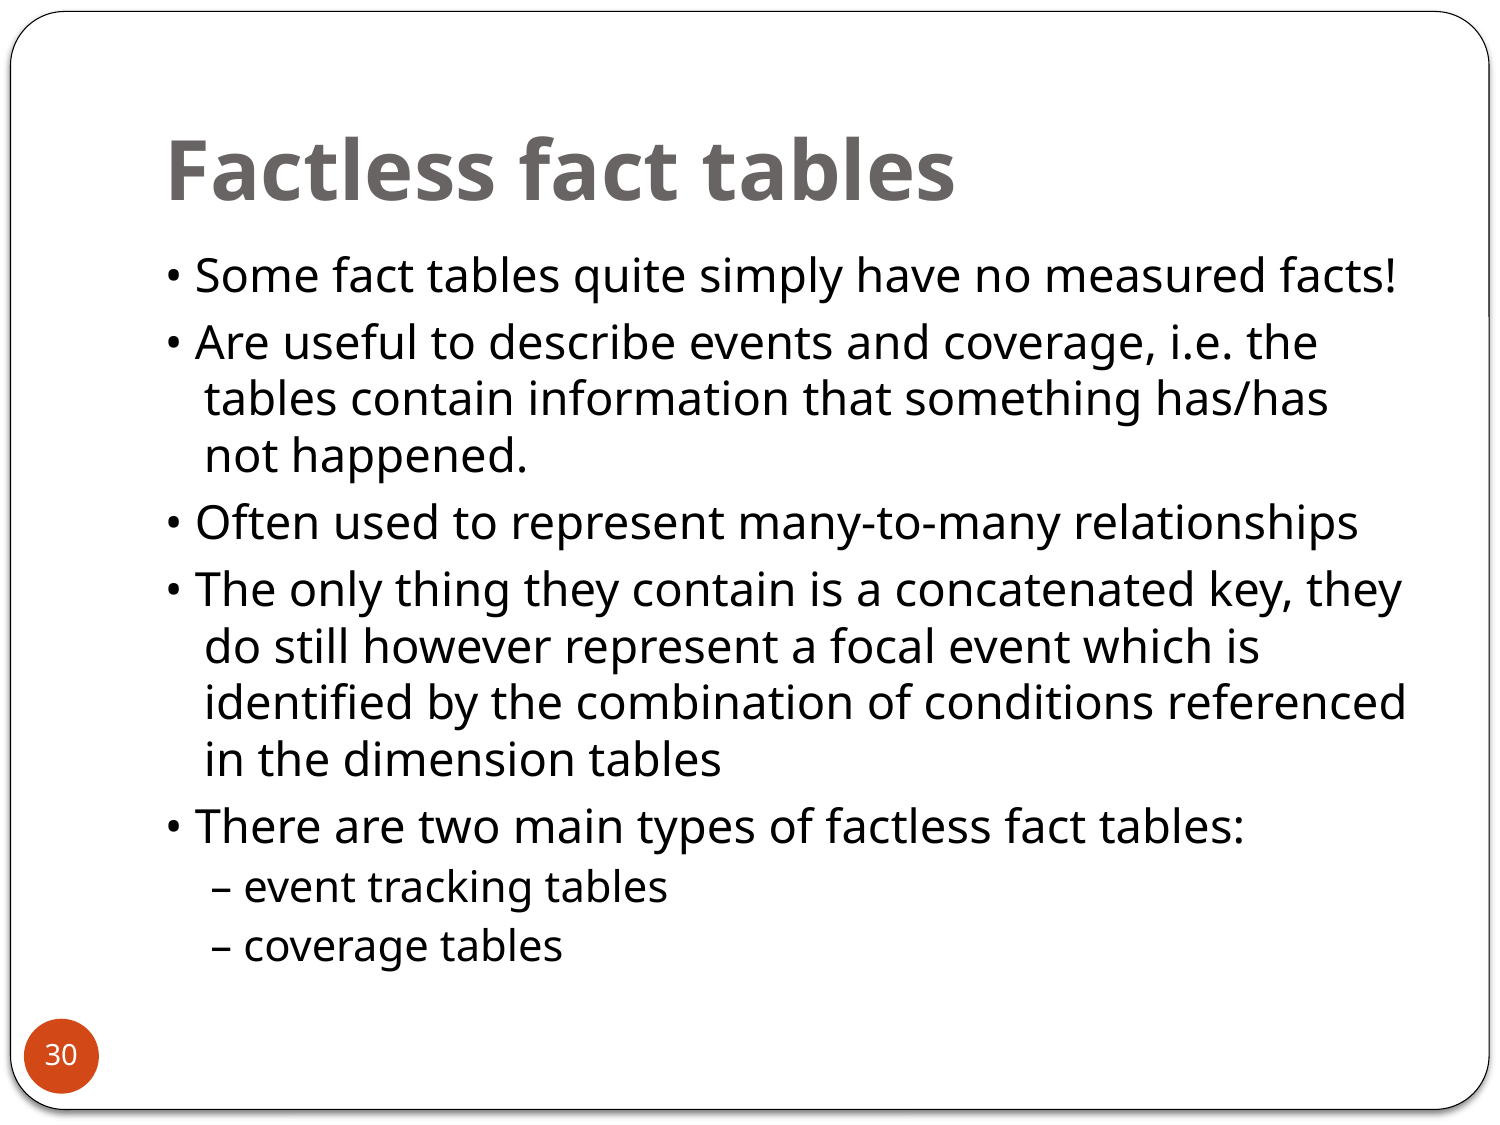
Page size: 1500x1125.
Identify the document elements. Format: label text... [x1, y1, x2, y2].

slide_number 30 [23, 1018, 99, 1094]
title Factless fact tables [150, 45, 1425, 233]
list • Some fact tables quite simply have no measured facts! • Are useful to describe events and coverage, i.e. the tables contain information that something has/has not happened. • Often used to represent many-to-many relationships • The only thing they contain is a concatenated key, they do still however represent a focal event which is identified by the combination of conditions referenced in the dimension tables • There are two main types of factless fact tables: – event tracking tables – coverage tables [150, 237, 1425, 988]
